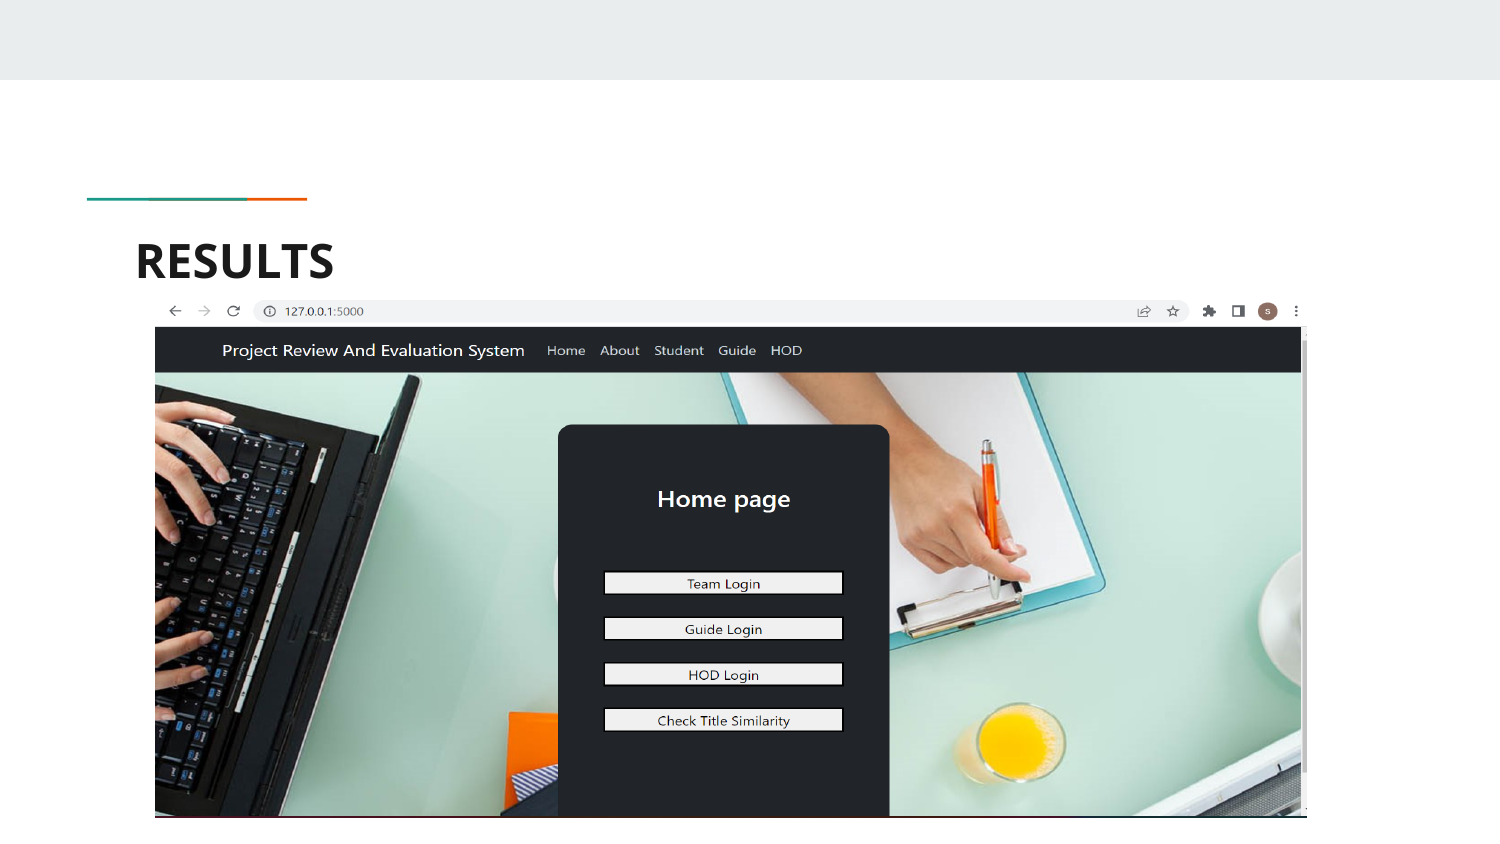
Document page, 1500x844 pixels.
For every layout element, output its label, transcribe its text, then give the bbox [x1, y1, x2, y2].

title RESULTS [119, 216, 1381, 305]
picture [154, 299, 1307, 818]
